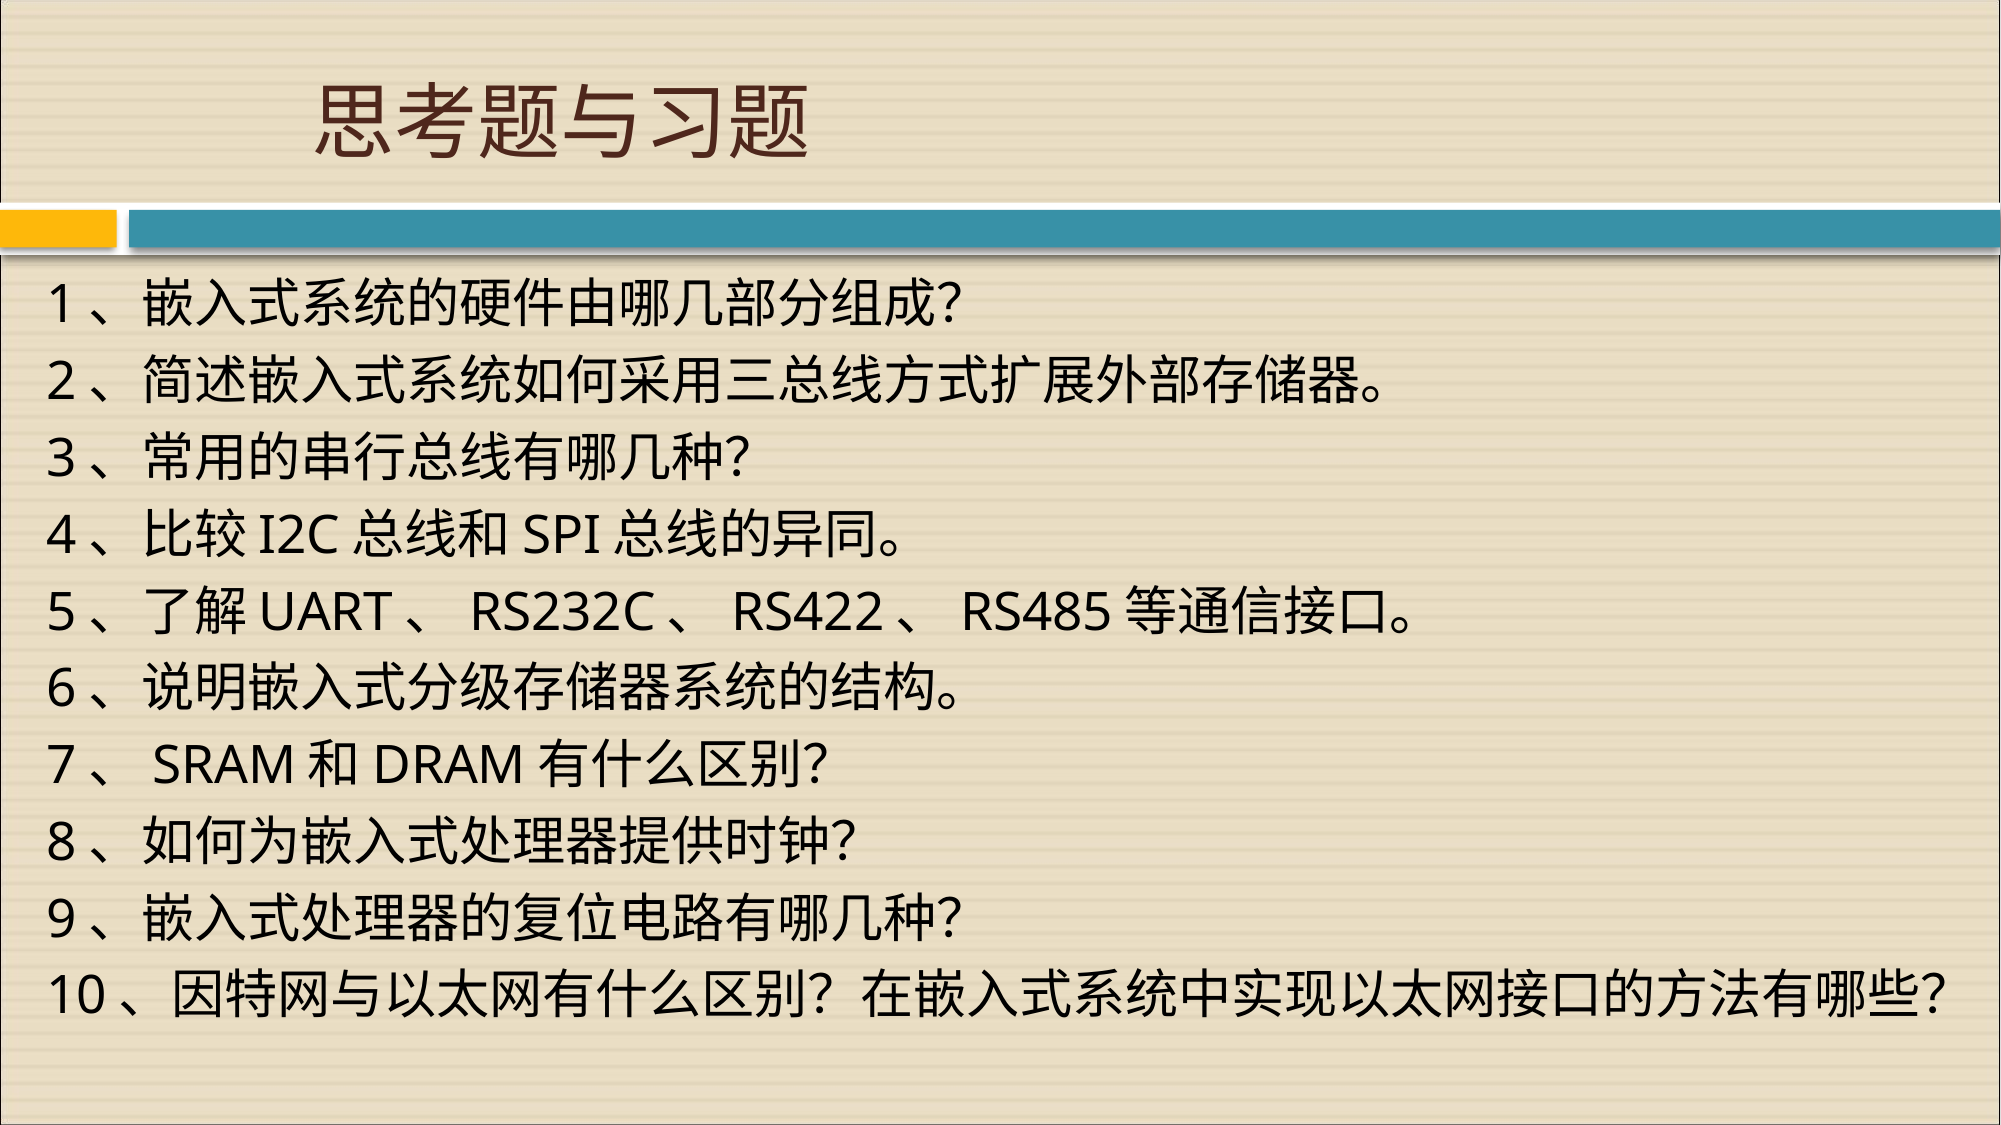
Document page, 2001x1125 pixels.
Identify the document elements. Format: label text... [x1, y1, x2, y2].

picture [0, 0, 2001, 1125]
title 思考题与习题 [296, 37, 1746, 201]
list 1、嵌入式系统的硬件由哪几部分组成？ 2、简述嵌入式系统如何采用三总线方式扩展外部存储器。 3、常用的串行总线有哪几种？ 4、比较I2C总线和SPI总线的异同。 5、了解UART、RS232C、RS422、RS485等通信接口。 6、说明嵌入式分级存储器系统的结构。 7、SRAM和DRAM有什么区别？ 8、如何为嵌入式处理器提供时钟？ 9、嵌入式处理器的复位电路有哪几种？ 10、因特网与以太网有什么区别？在嵌入式系统中实现以太网接口的方法有哪些？ [31, 262, 1946, 1088]
